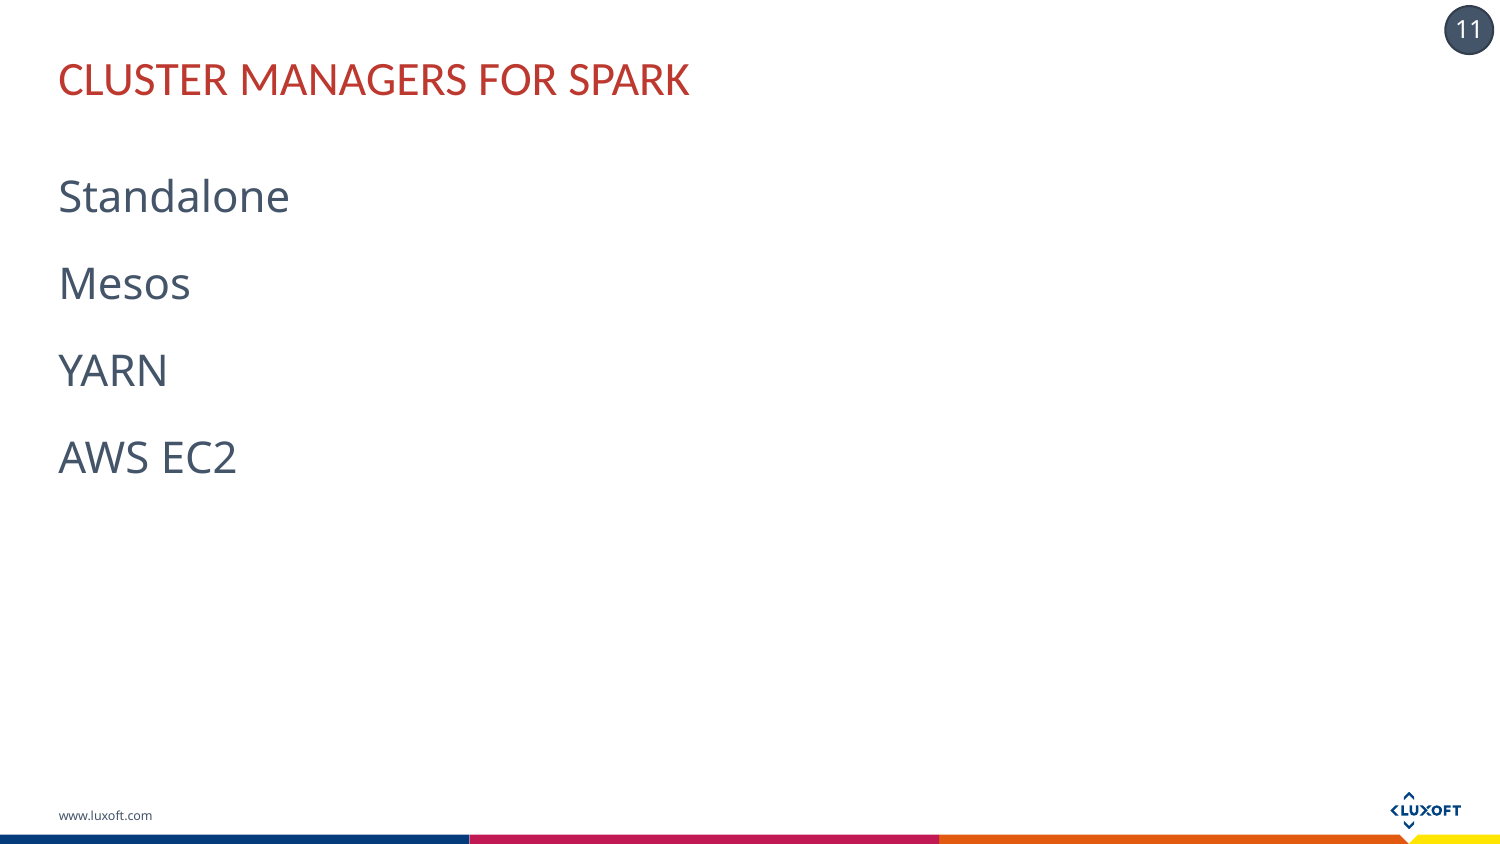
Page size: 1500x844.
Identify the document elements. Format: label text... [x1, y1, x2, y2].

list Standalone Mesos YARN AWS EC2 [47, 147, 1457, 764]
title Cluster managers for spark [47, 44, 1457, 107]
